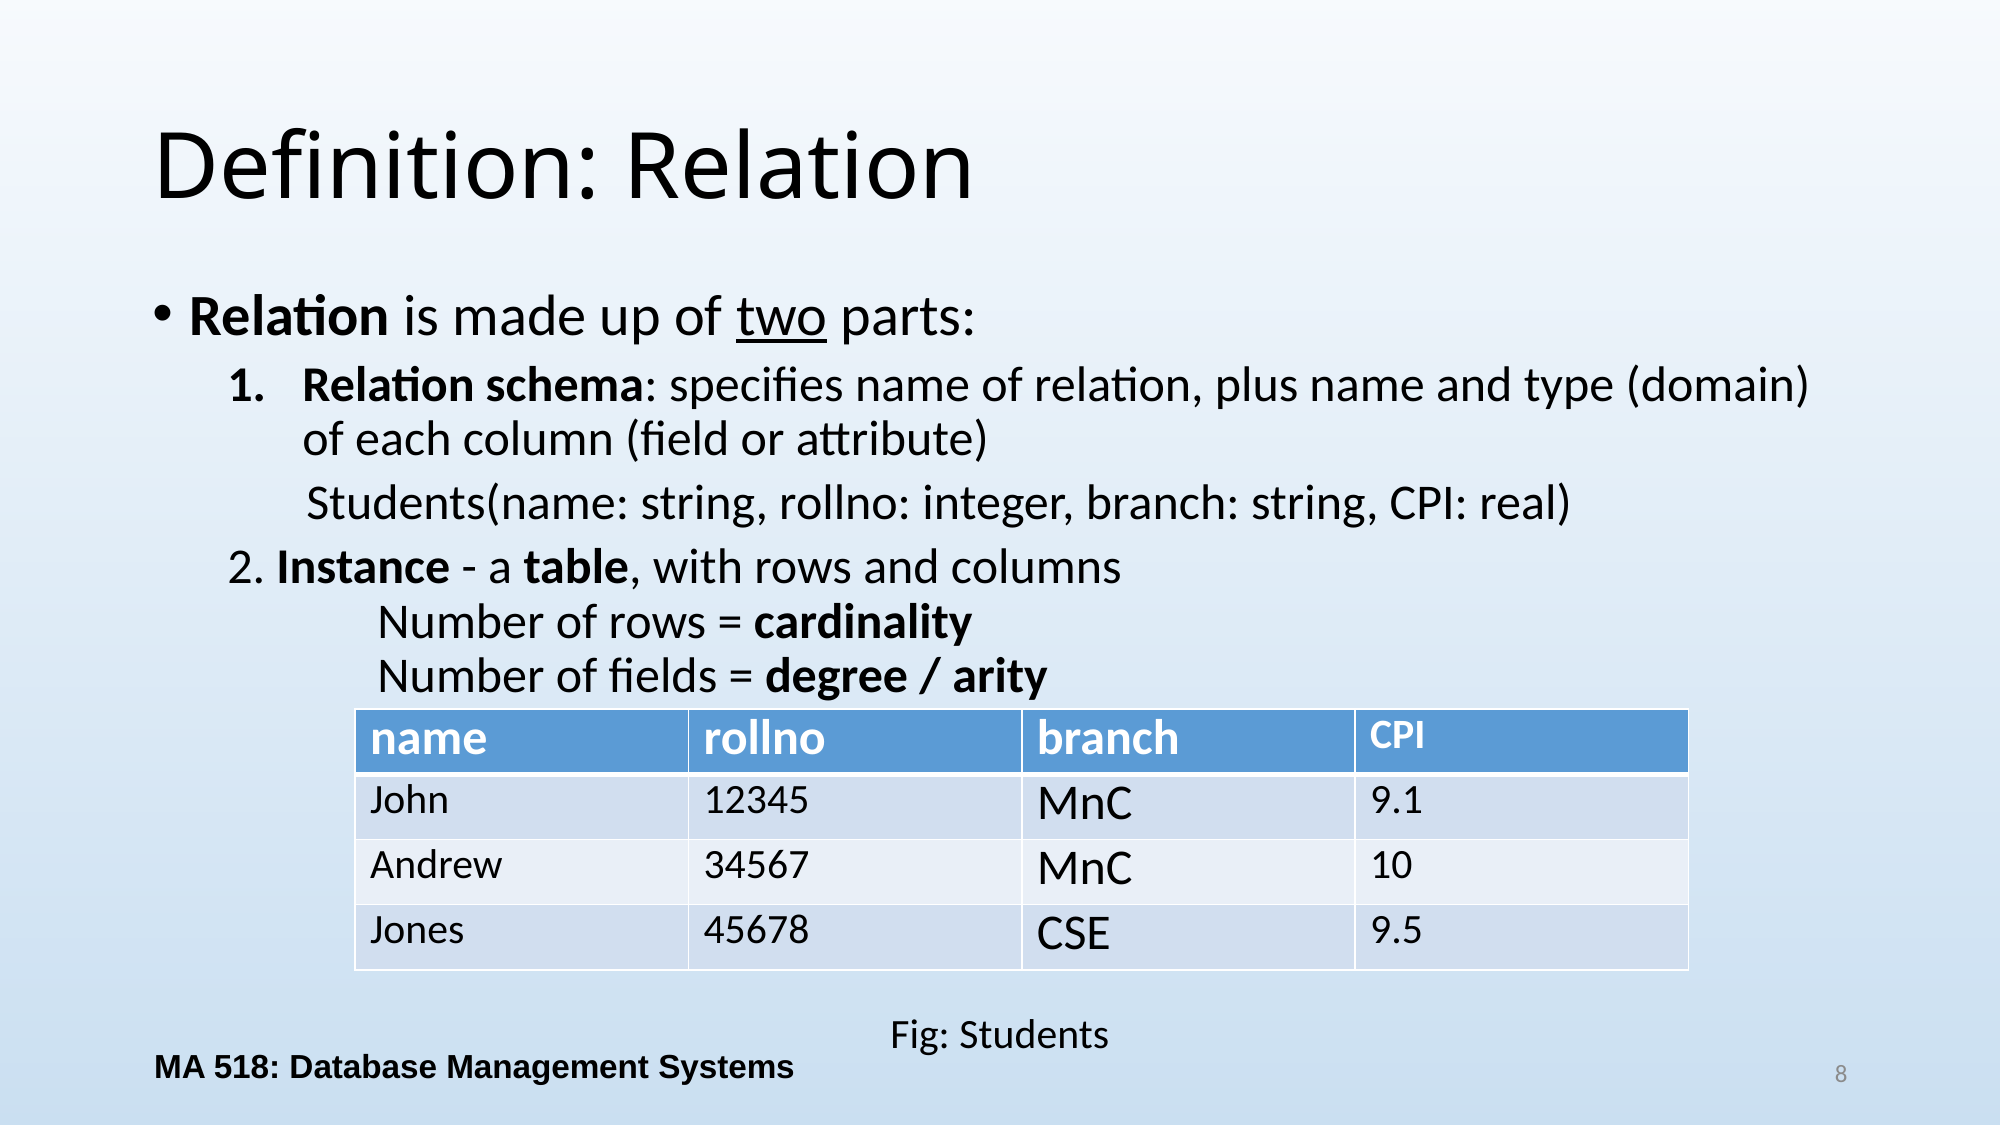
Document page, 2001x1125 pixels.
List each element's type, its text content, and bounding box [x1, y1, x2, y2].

table_cell Jones [356, 905, 688, 969]
table_header branch [1023, 710, 1354, 772]
table_cell 9.5 [1356, 905, 1688, 969]
text_box Fig: Students [875, 999, 1125, 1065]
table_header rollno [689, 710, 1021, 772]
table_cell 12345 [689, 777, 1021, 839]
table_cell John [356, 777, 688, 839]
table_header name [356, 710, 688, 772]
footer MA 518: Database Management Systems [137, 1035, 813, 1096]
table_cell 45678 [689, 905, 1021, 969]
title Definition: Relation [137, 59, 1863, 277]
slide_number 8 [1412, 1042, 1863, 1103]
table_cell 10 [1356, 840, 1688, 904]
table_cell MnC [1023, 840, 1354, 904]
table_header CPI [1356, 710, 1688, 772]
table_cell 9.1 [1356, 777, 1688, 839]
table_cell 34567 [689, 840, 1021, 904]
list Relation is made up of two parts: Relation schema: specifies name of relation, plus name and type (domain) of each column (field or attribute) Students(name: string, rollno: integer, branch: string, CPI: real) 2. Instance - a table, with rows and columns Number of rows = cardinality Number of fields = degree / arity [137, 277, 1863, 992]
table_cell MnC [1023, 777, 1354, 839]
table_cell CSE [1023, 905, 1354, 969]
table_cell Andrew [356, 840, 688, 904]
